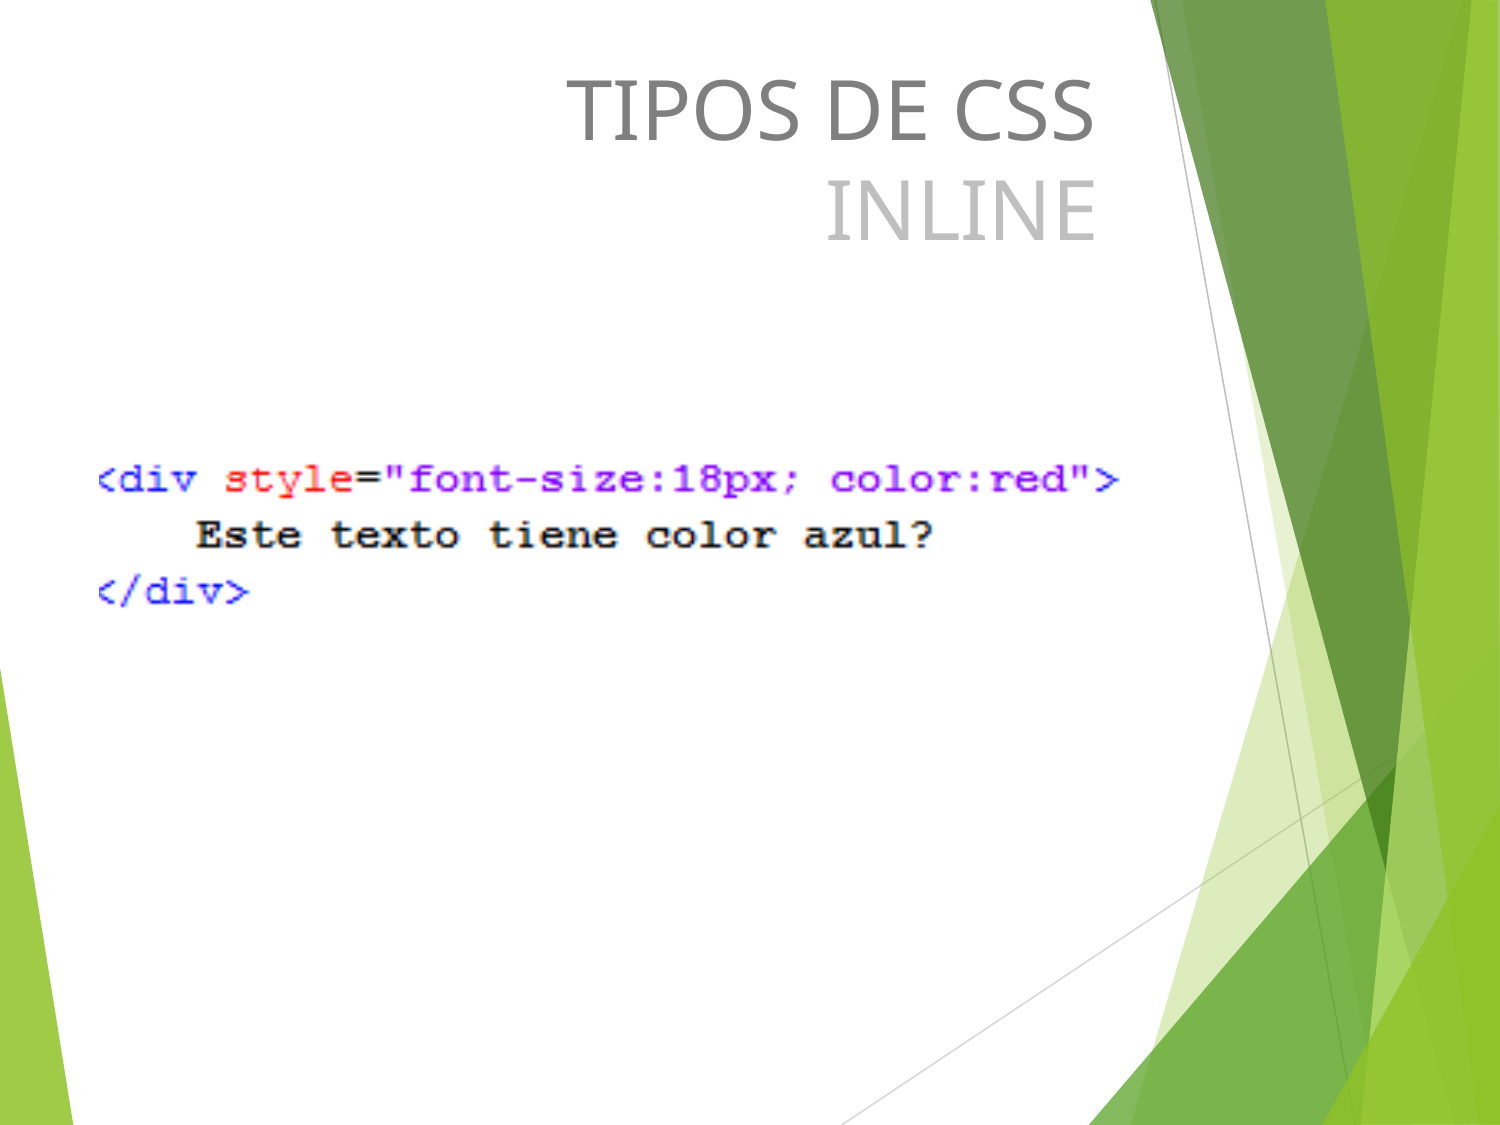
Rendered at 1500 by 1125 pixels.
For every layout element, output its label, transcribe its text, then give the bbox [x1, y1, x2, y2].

text_box TIPOS DE CSS INLINE [549, 49, 1114, 265]
picture [99, 387, 1206, 717]
